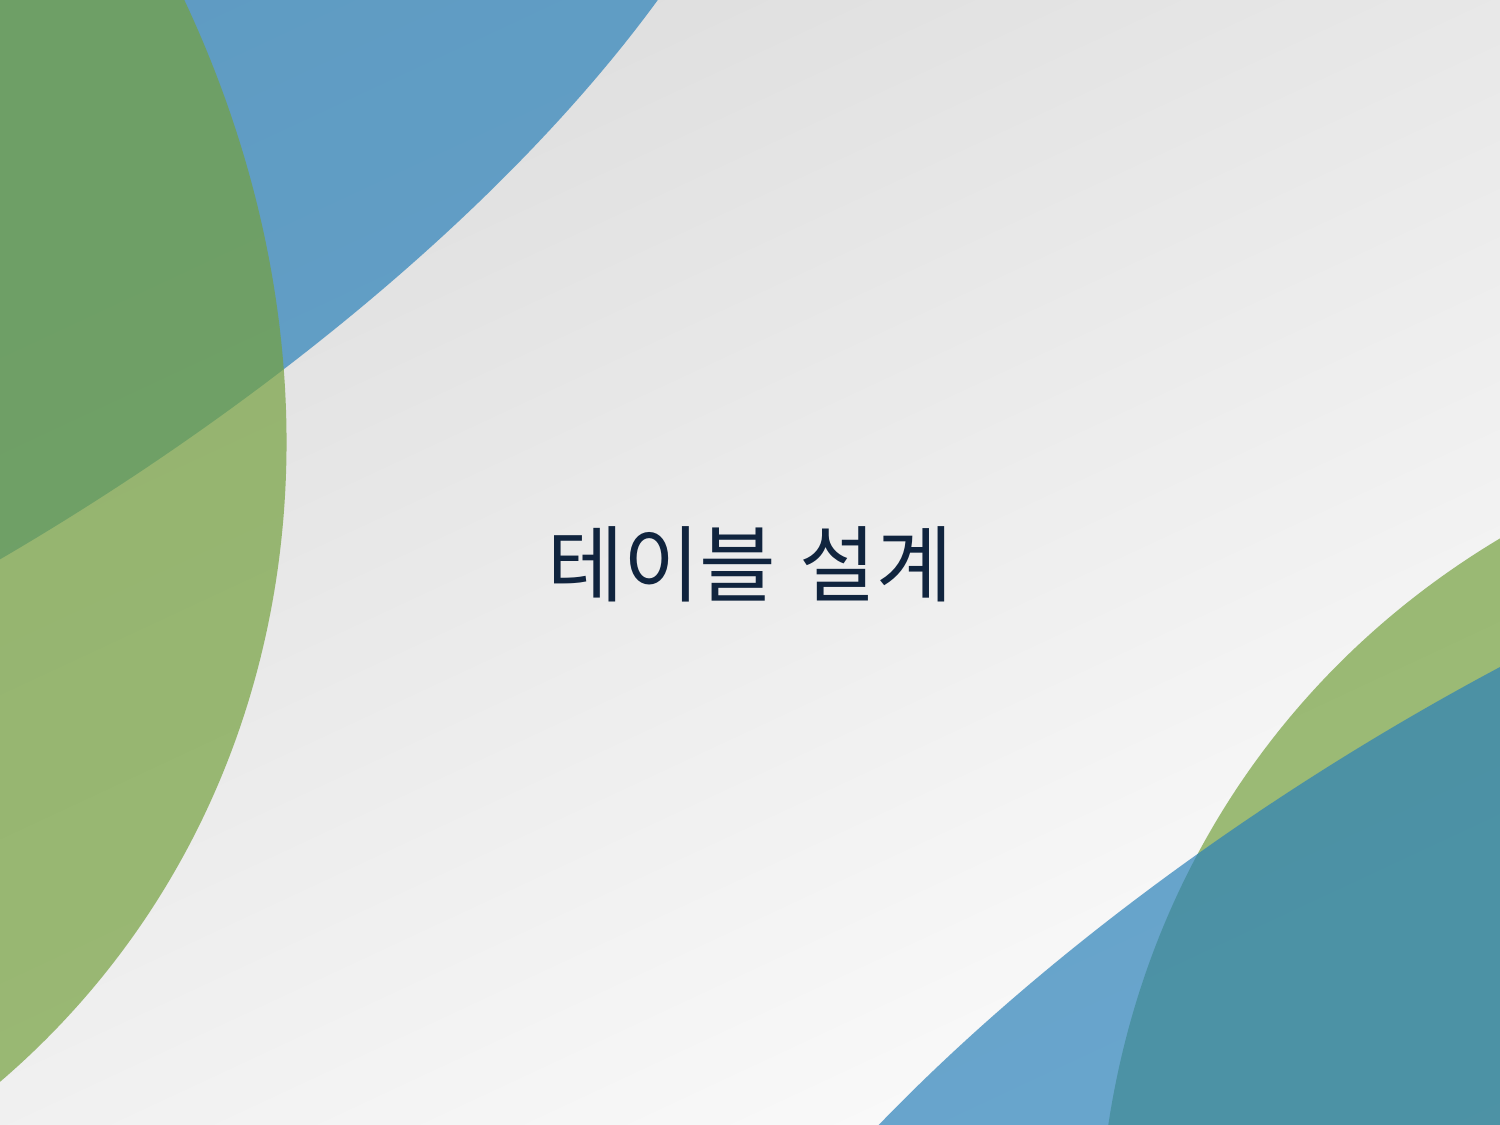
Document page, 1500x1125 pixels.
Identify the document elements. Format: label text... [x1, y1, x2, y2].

title 테이블 설계 [53, 509, 1447, 616]
